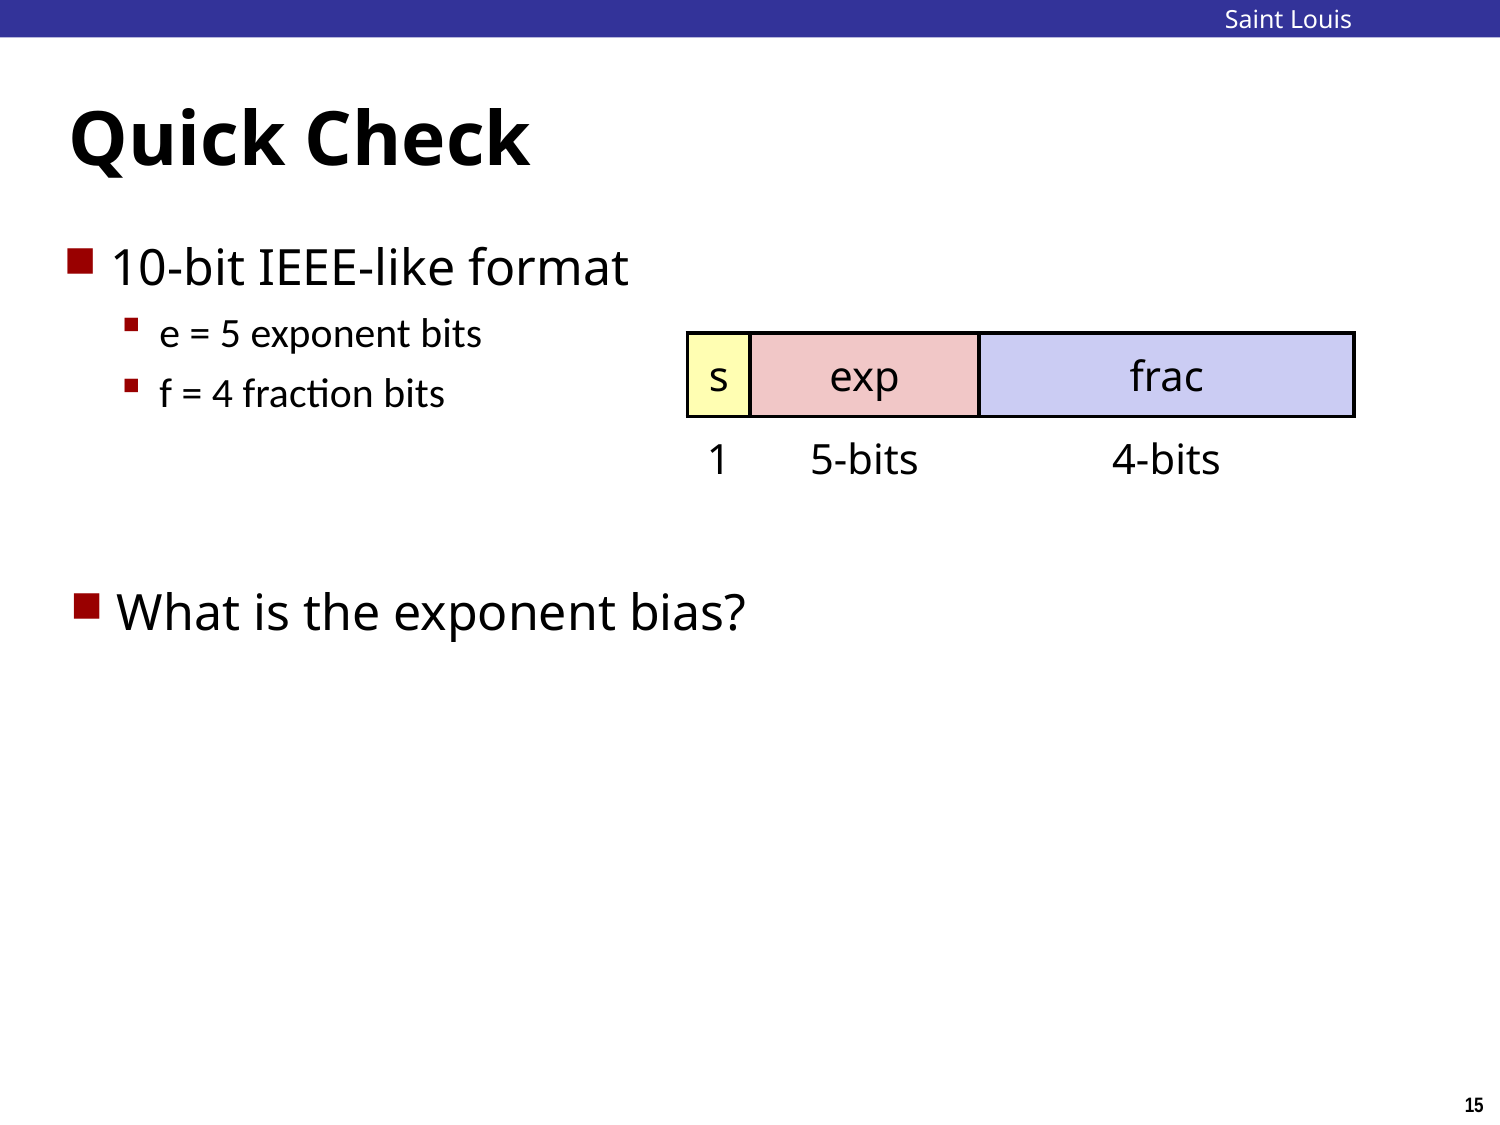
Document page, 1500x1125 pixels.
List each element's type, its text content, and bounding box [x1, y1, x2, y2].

table_cell 5-bits [750, 418, 979, 500]
table_header s [689, 335, 748, 415]
list 10-bit IEEE-like format e = 5 exponent bits f = 4 fraction bits What is the exponent bias? [62, 228, 1438, 1122]
table_cell 4-bits [979, 418, 1354, 500]
table_header frac [981, 335, 1352, 415]
table_cell 1 [688, 418, 750, 500]
table_header exp [752, 335, 977, 415]
title Quick Check [62, 41, 1438, 228]
